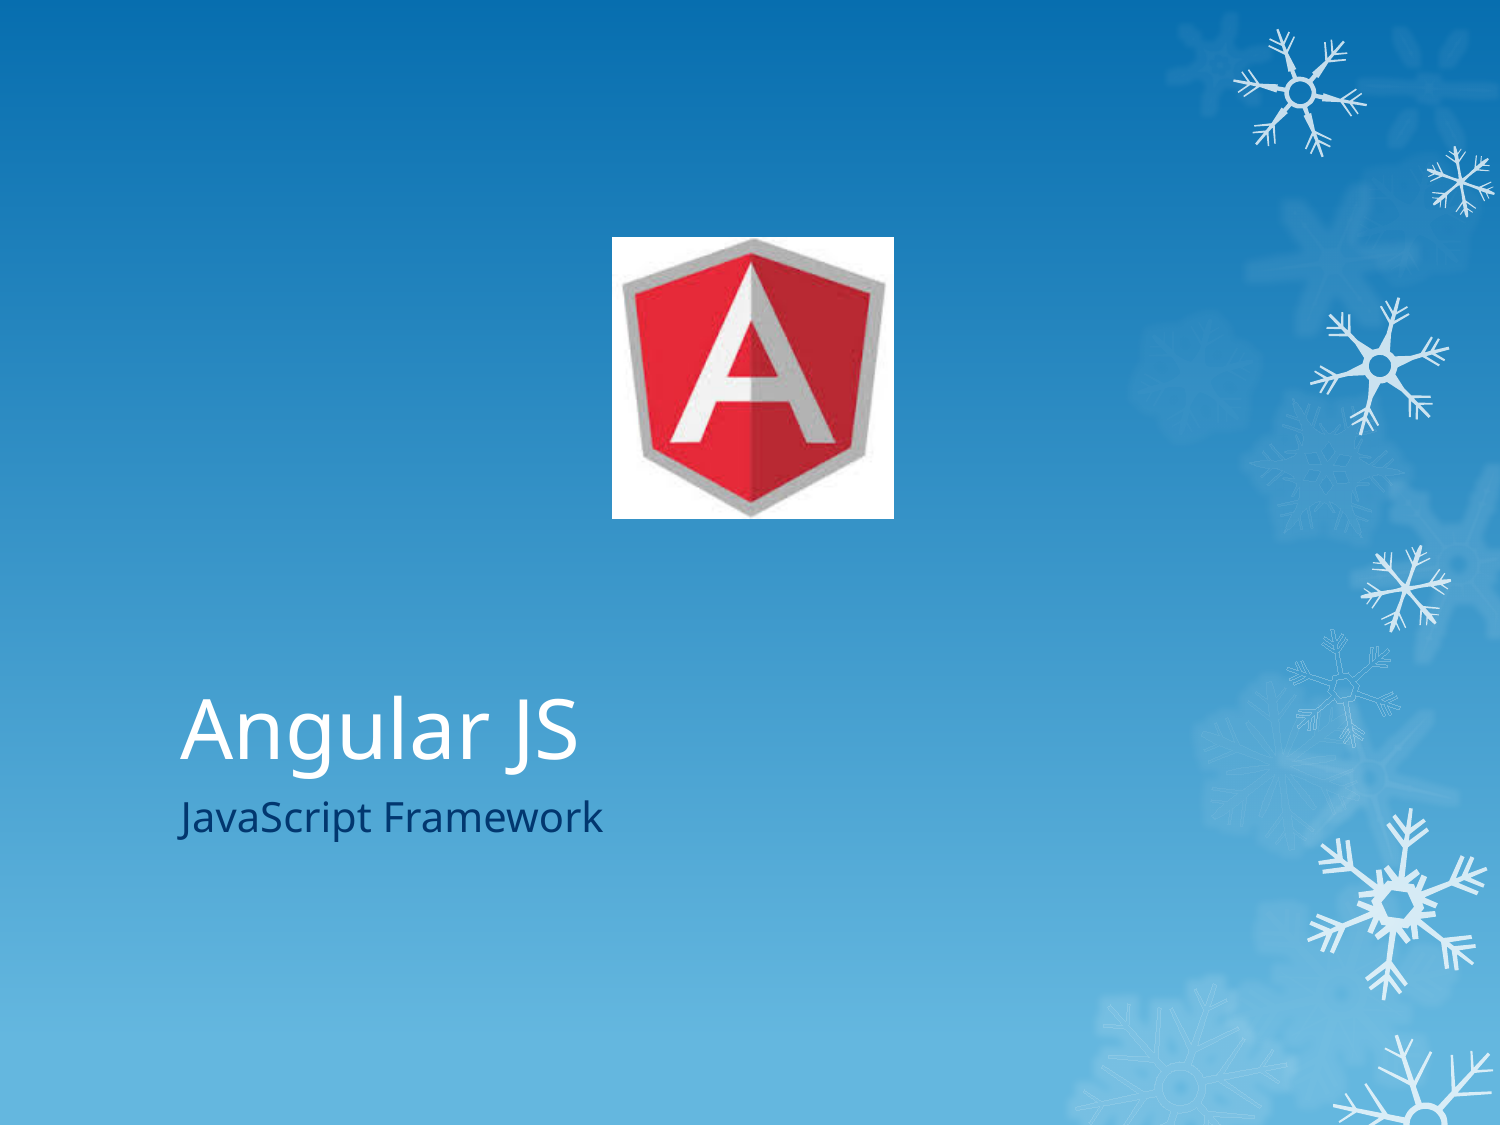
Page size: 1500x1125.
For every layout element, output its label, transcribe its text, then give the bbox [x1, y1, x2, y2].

title Angular JS [165, 542, 1334, 783]
subtitle JavaScript Framework [165, 783, 1334, 925]
picture [611, 236, 895, 520]
